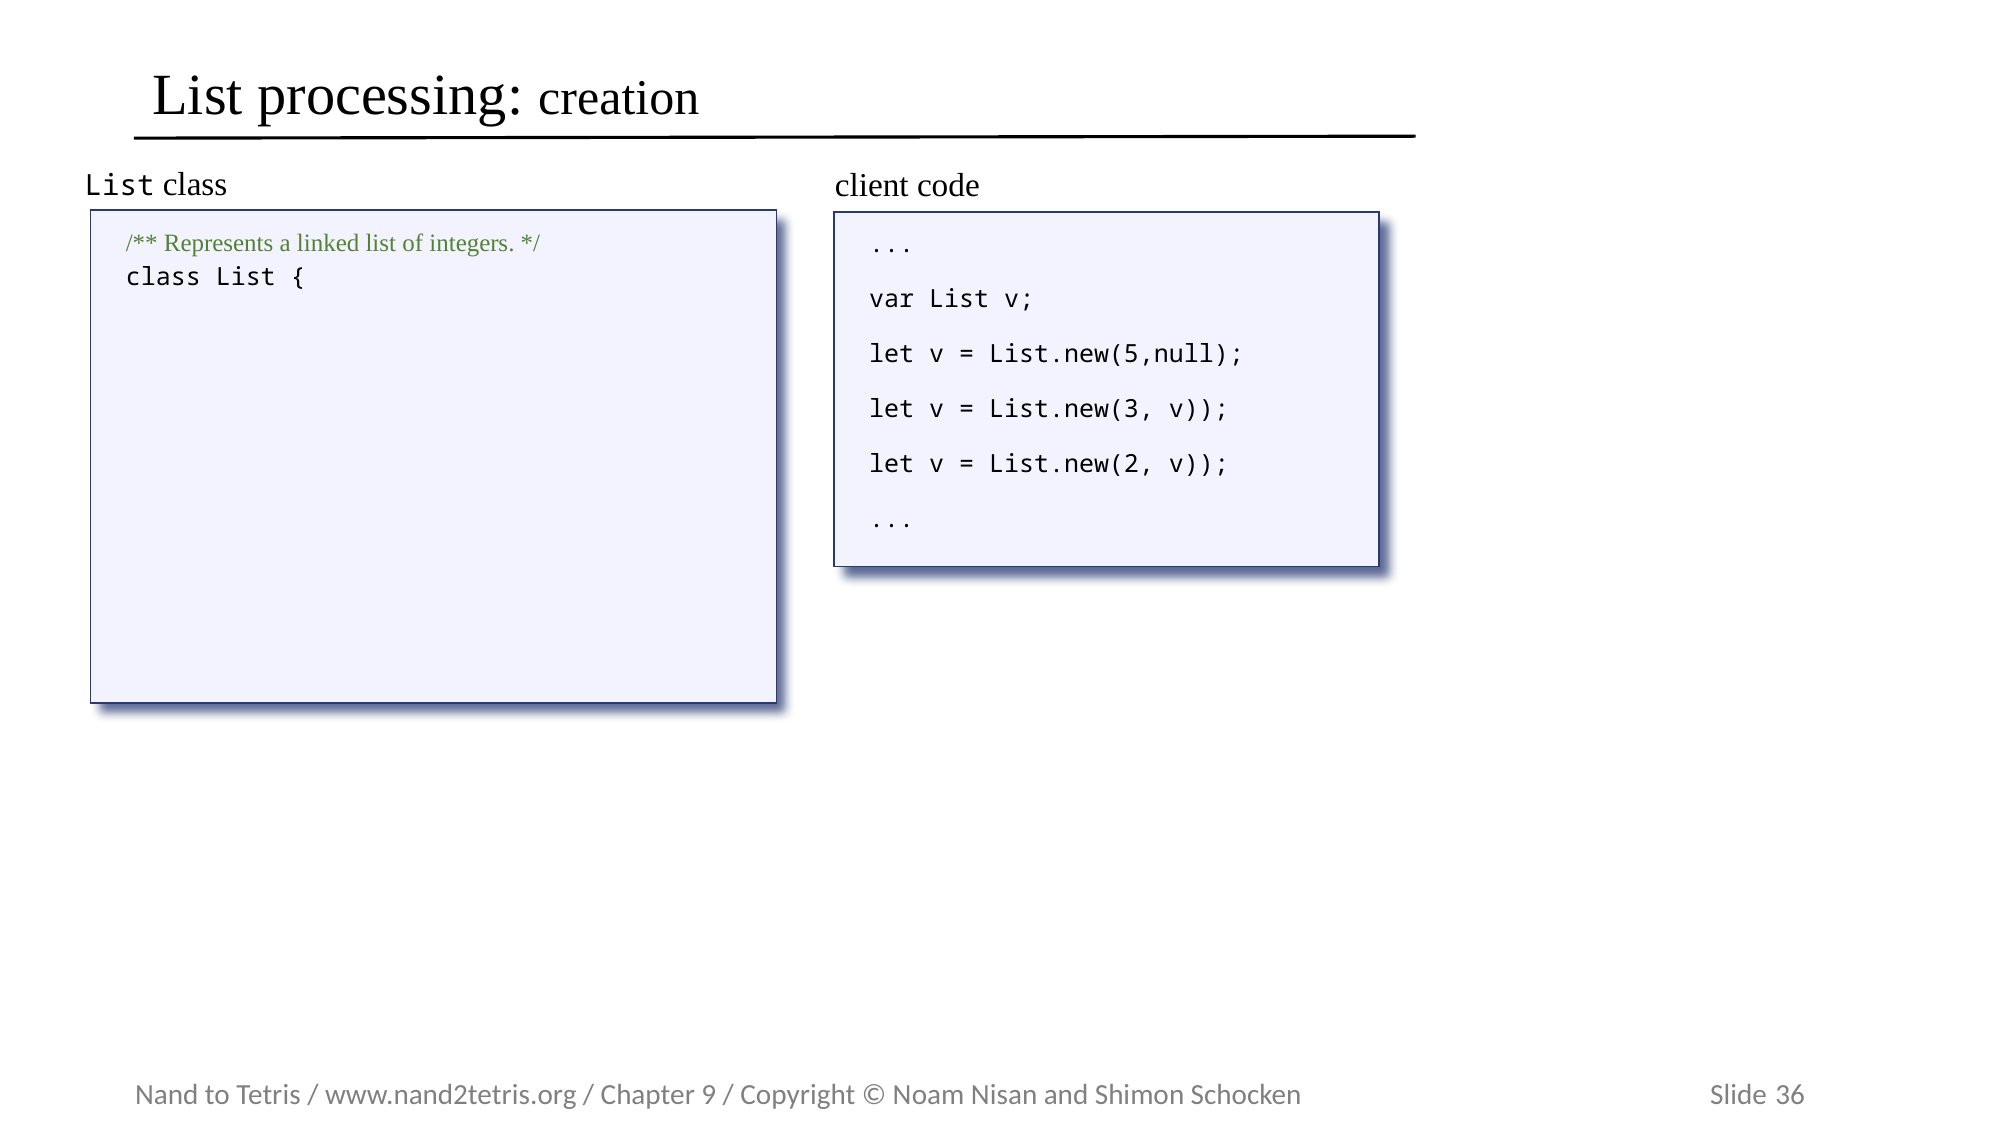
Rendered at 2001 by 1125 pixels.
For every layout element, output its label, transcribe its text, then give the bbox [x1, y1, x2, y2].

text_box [819, 155, 1379, 567]
title List processing: creation [137, 48, 1417, 144]
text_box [69, 154, 777, 703]
